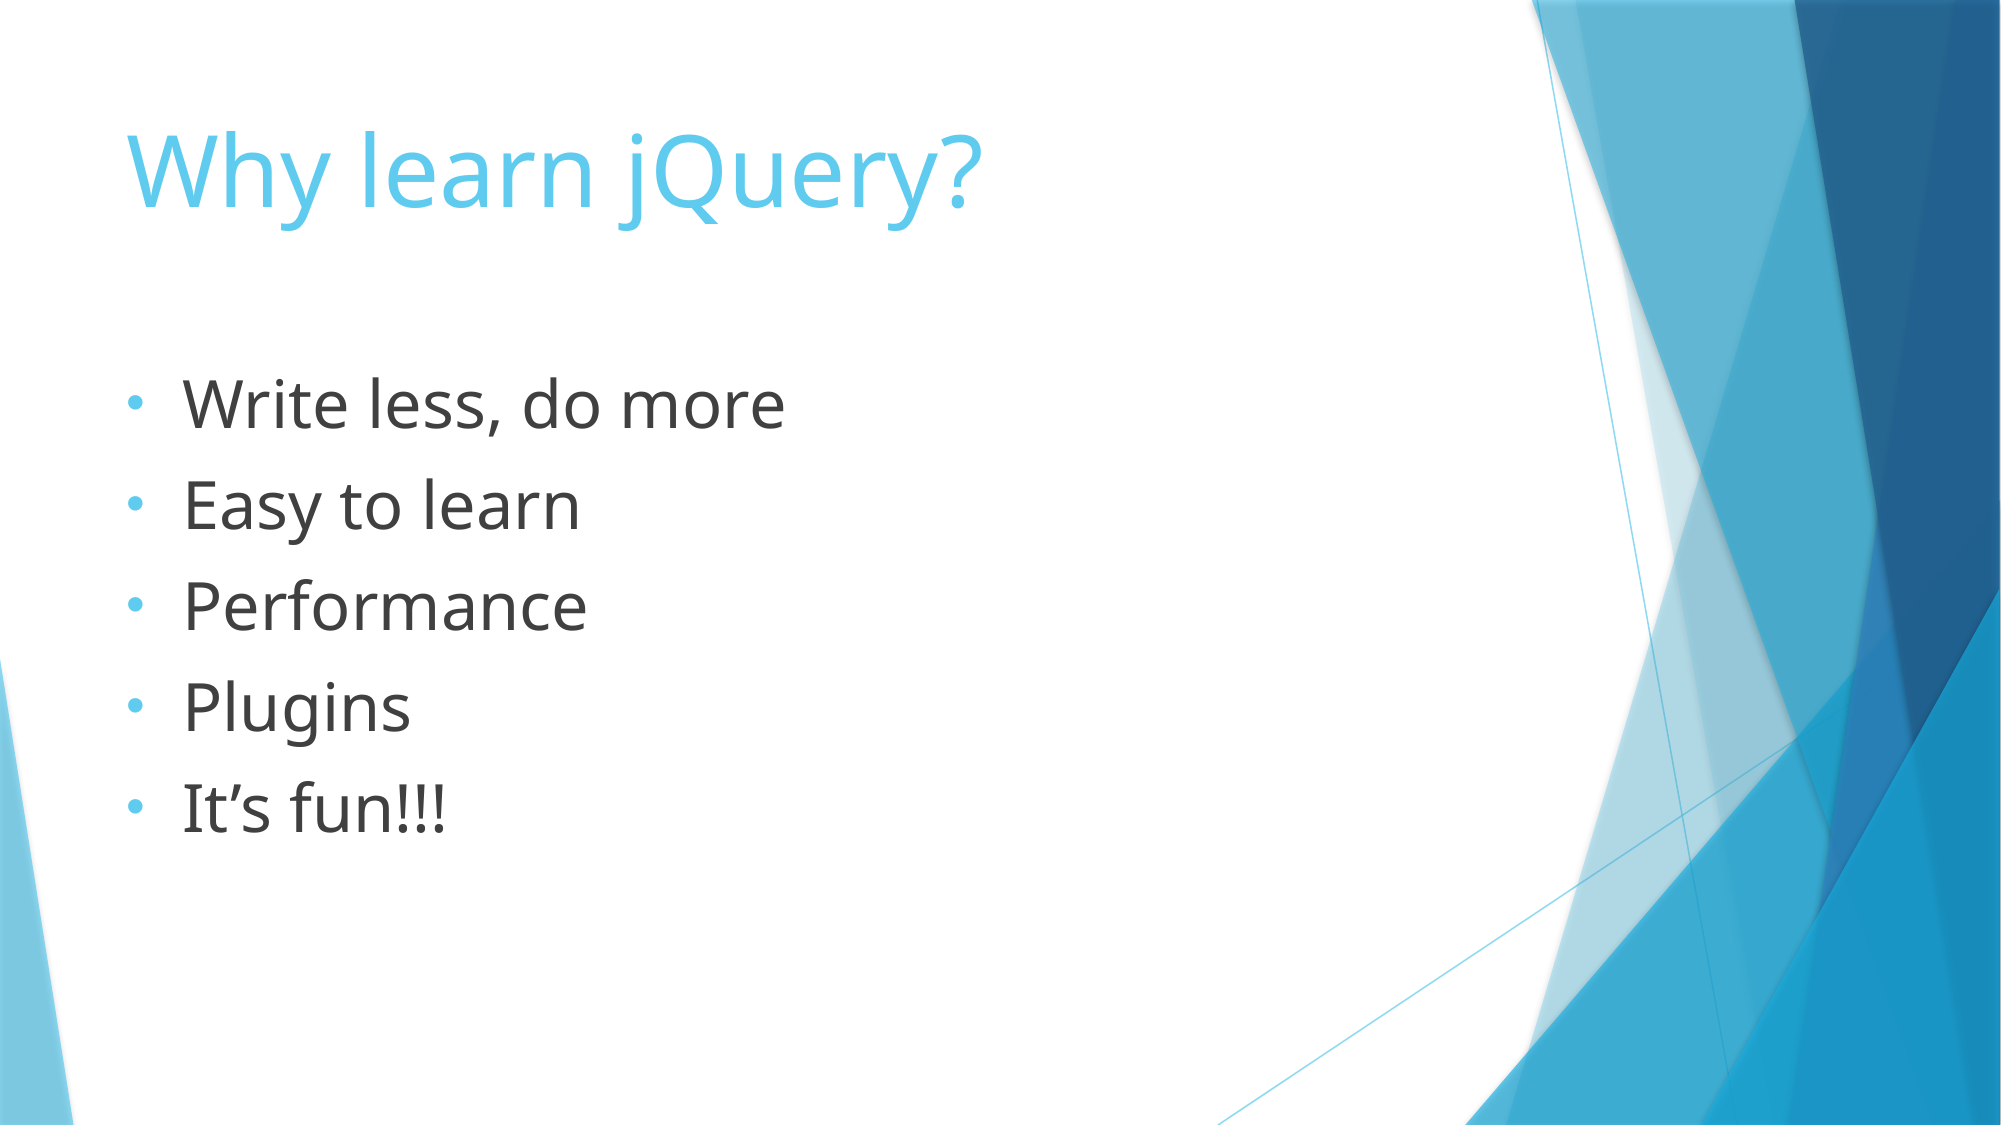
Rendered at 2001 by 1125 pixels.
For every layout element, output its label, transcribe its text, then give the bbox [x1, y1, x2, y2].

list Write less, do more Easy to learn Performance Plugins It’s fun!!! [111, 354, 1522, 992]
title Why learn jQuery? [111, 99, 1522, 317]
